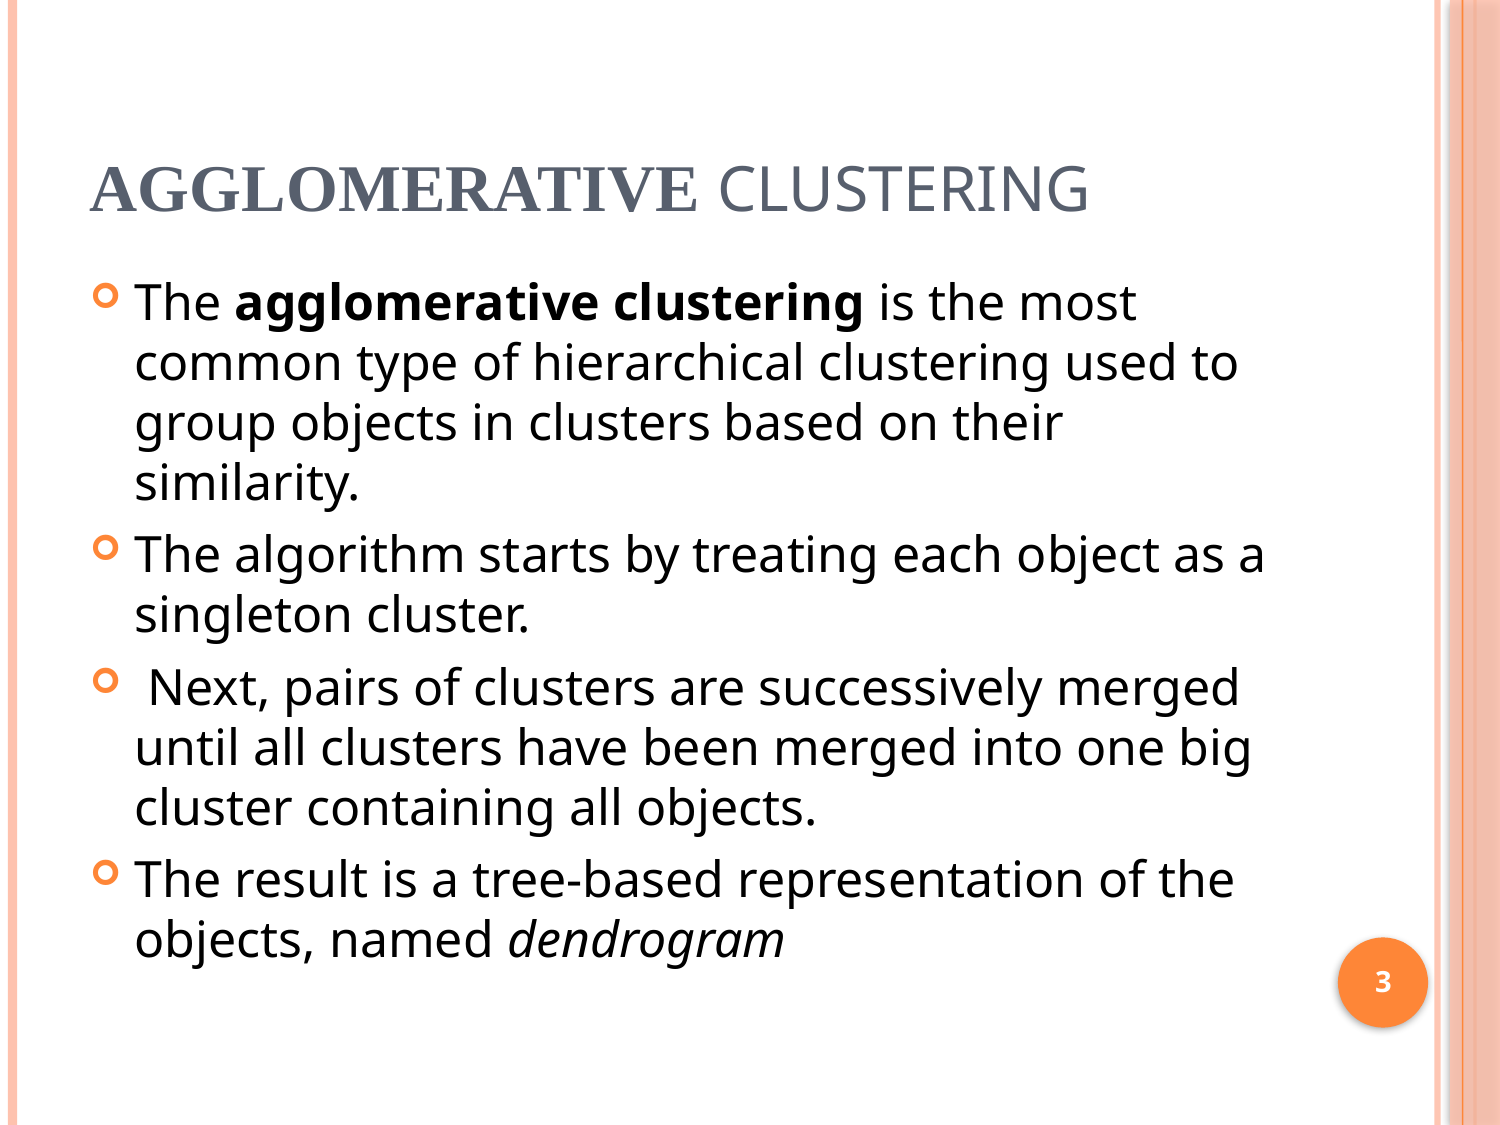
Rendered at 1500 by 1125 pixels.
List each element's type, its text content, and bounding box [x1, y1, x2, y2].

list The agglomerative clustering is the most common type of hierarchical clustering used to group objects in clusters based on their similarity. The algorithm starts by treating each object as a singleton cluster. Next, pairs of clusters are successively merged until all clusters have been merged into one big cluster containing all objects. The result is a tree-based representation of the objects, named dendrogram [74, 262, 1301, 1063]
title Agglomerative Clustering [75, 45, 1300, 233]
slide_number 3 [1333, 940, 1434, 1026]
